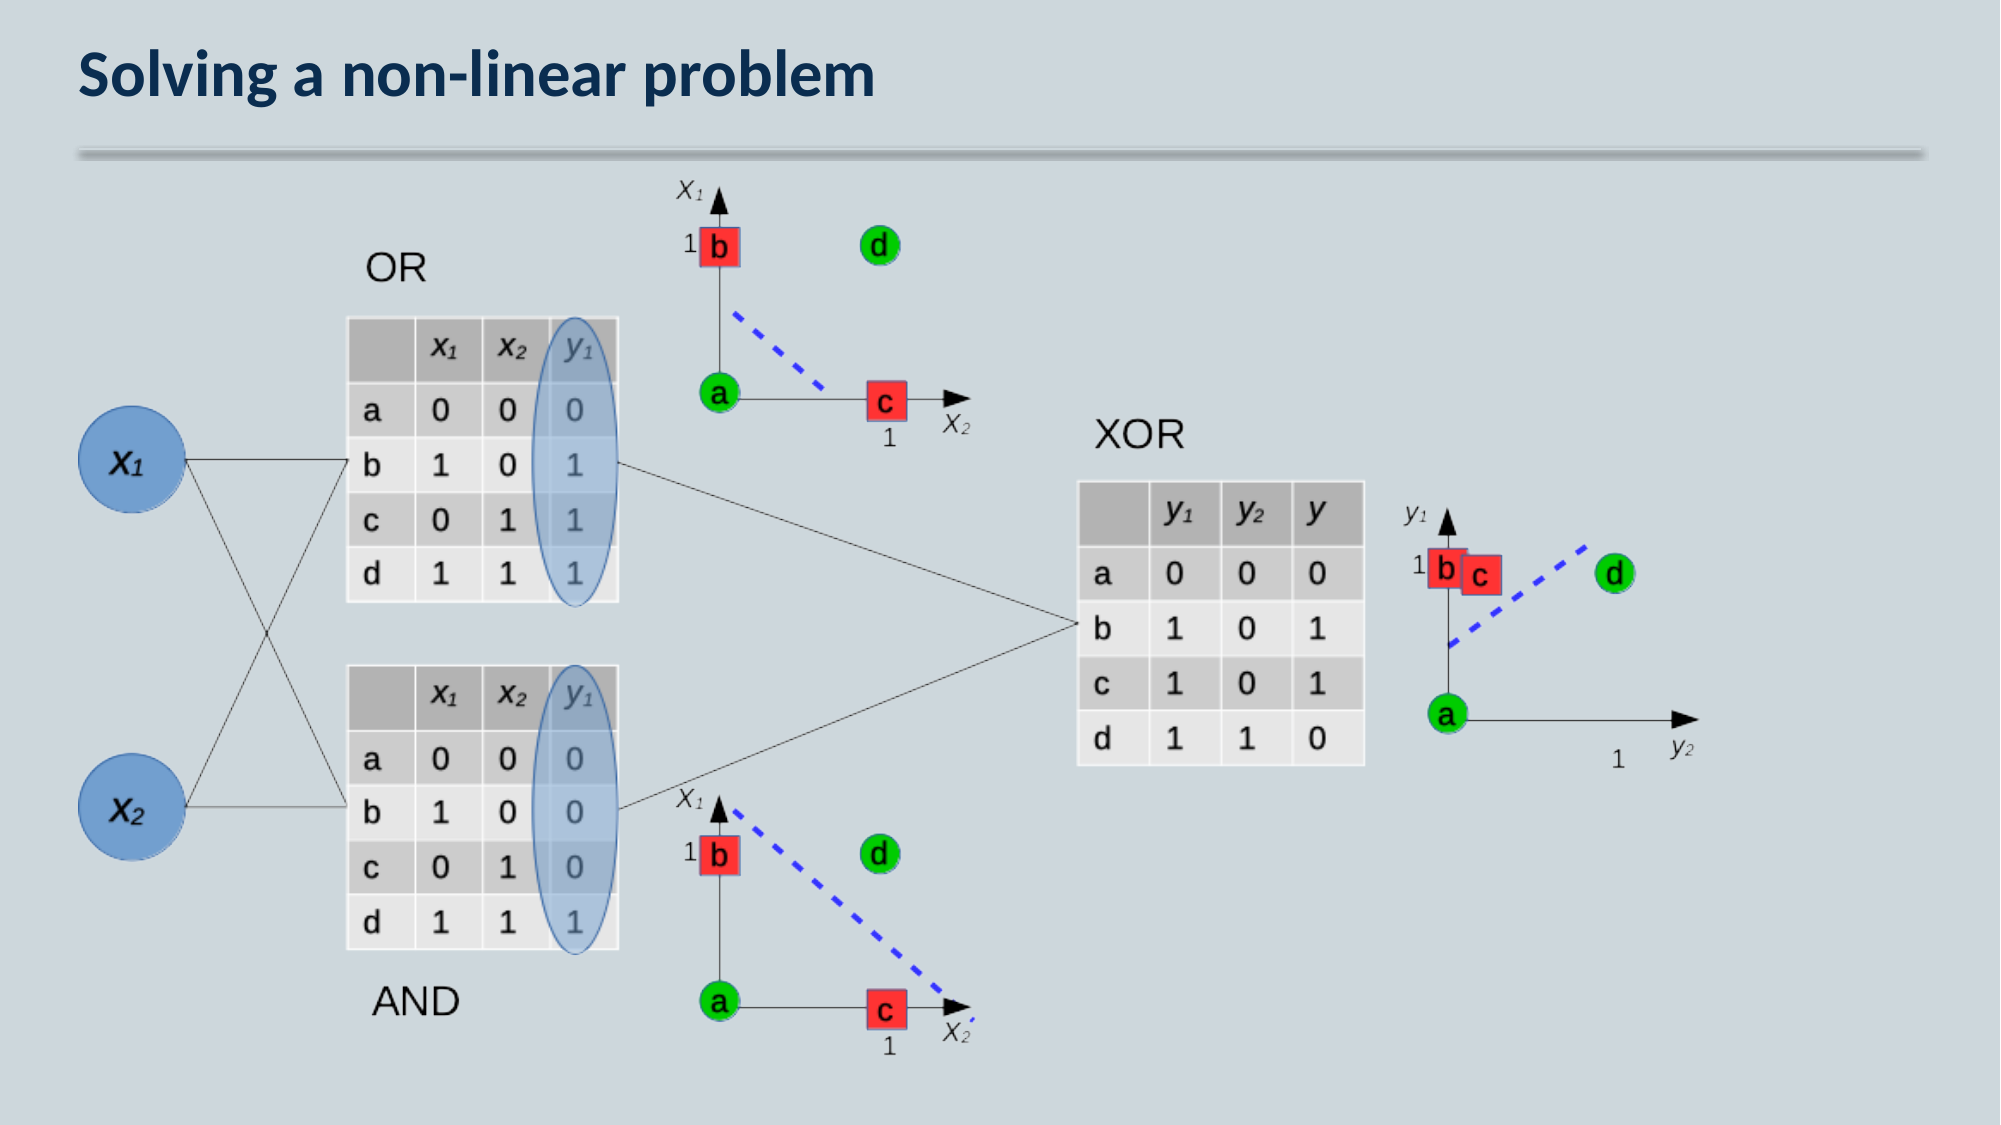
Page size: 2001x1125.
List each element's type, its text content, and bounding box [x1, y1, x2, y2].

picture [78, 164, 1712, 1070]
title Solving a non-linear problem [78, 29, 1922, 148]
